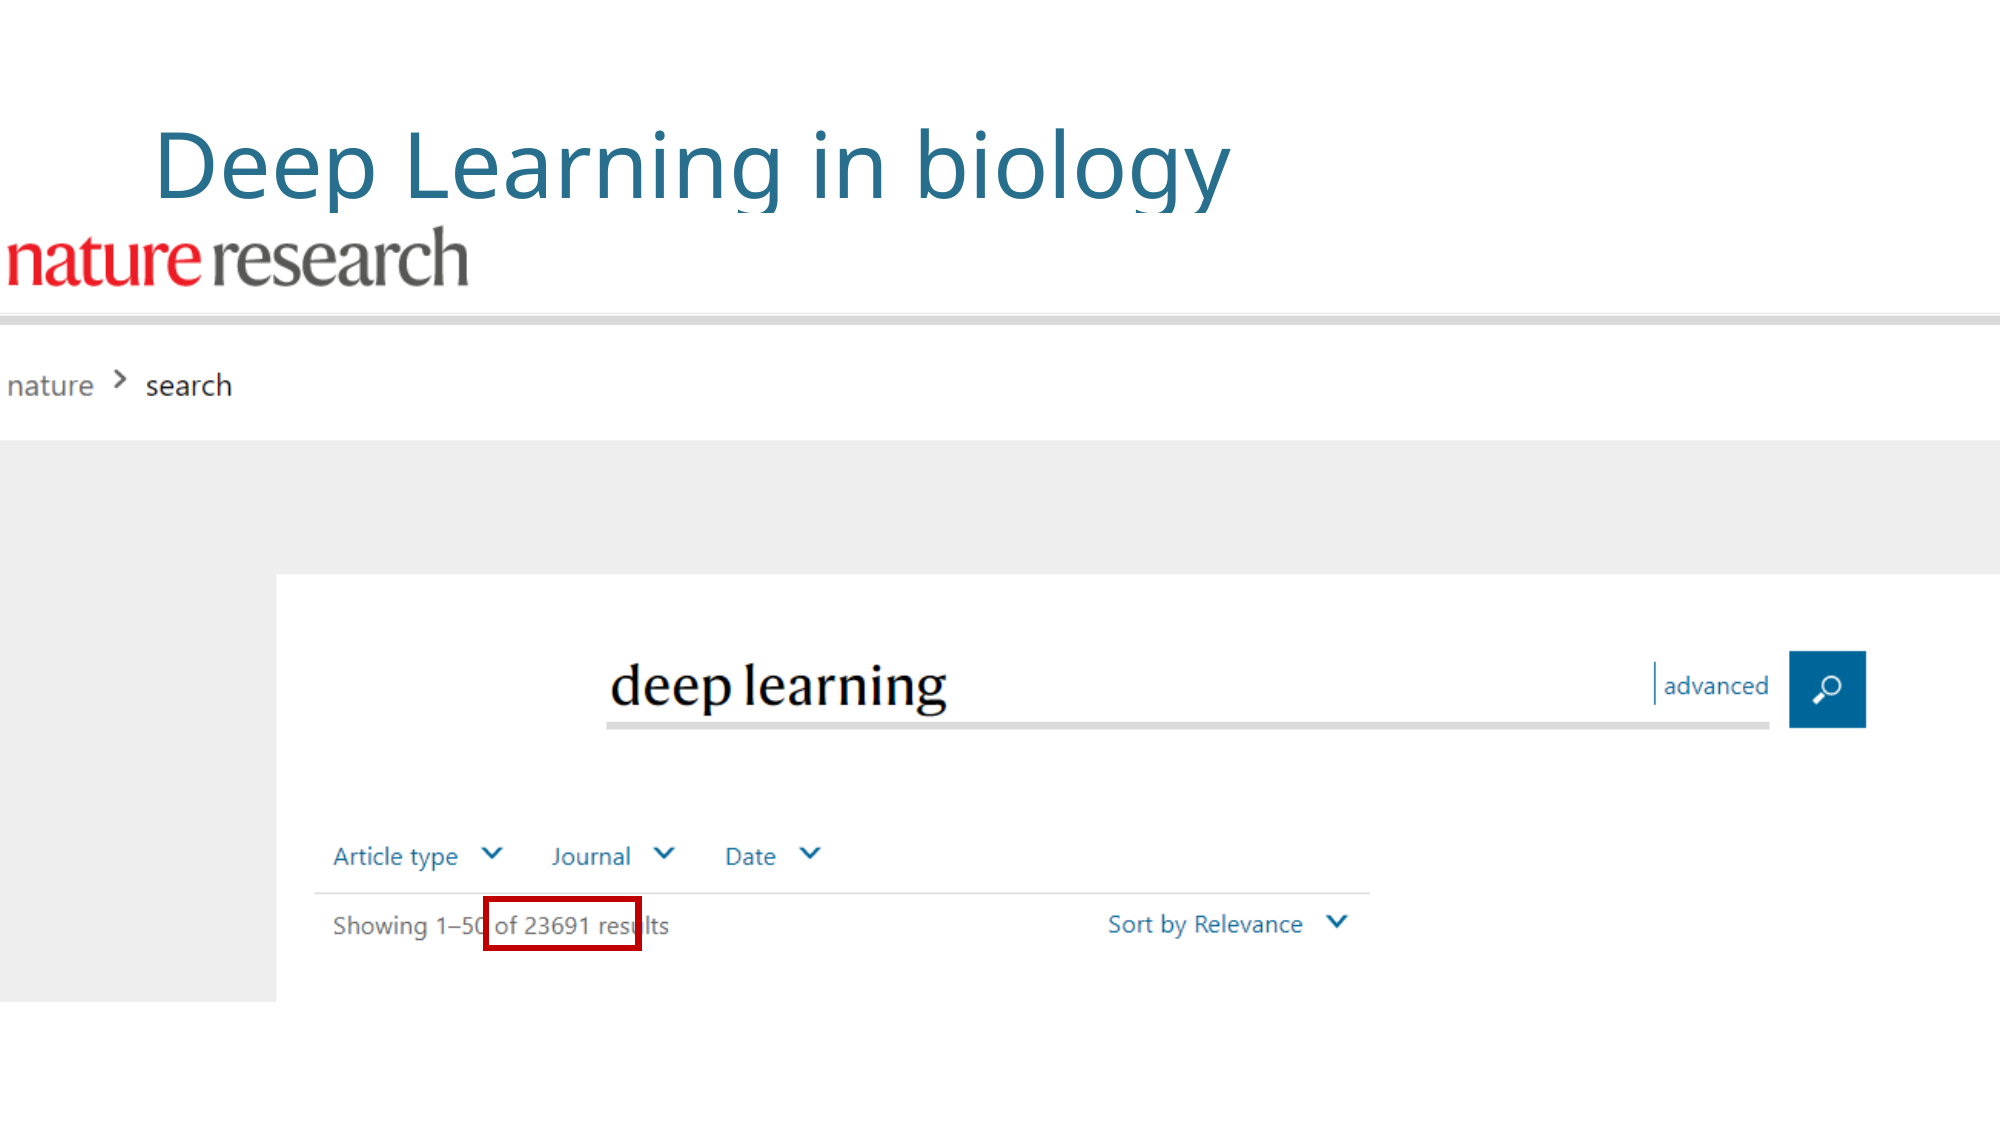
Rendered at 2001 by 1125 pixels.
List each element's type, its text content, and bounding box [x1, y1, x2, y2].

picture [0, 213, 2000, 1002]
title Deep Learning in biology [137, 59, 1863, 213]
